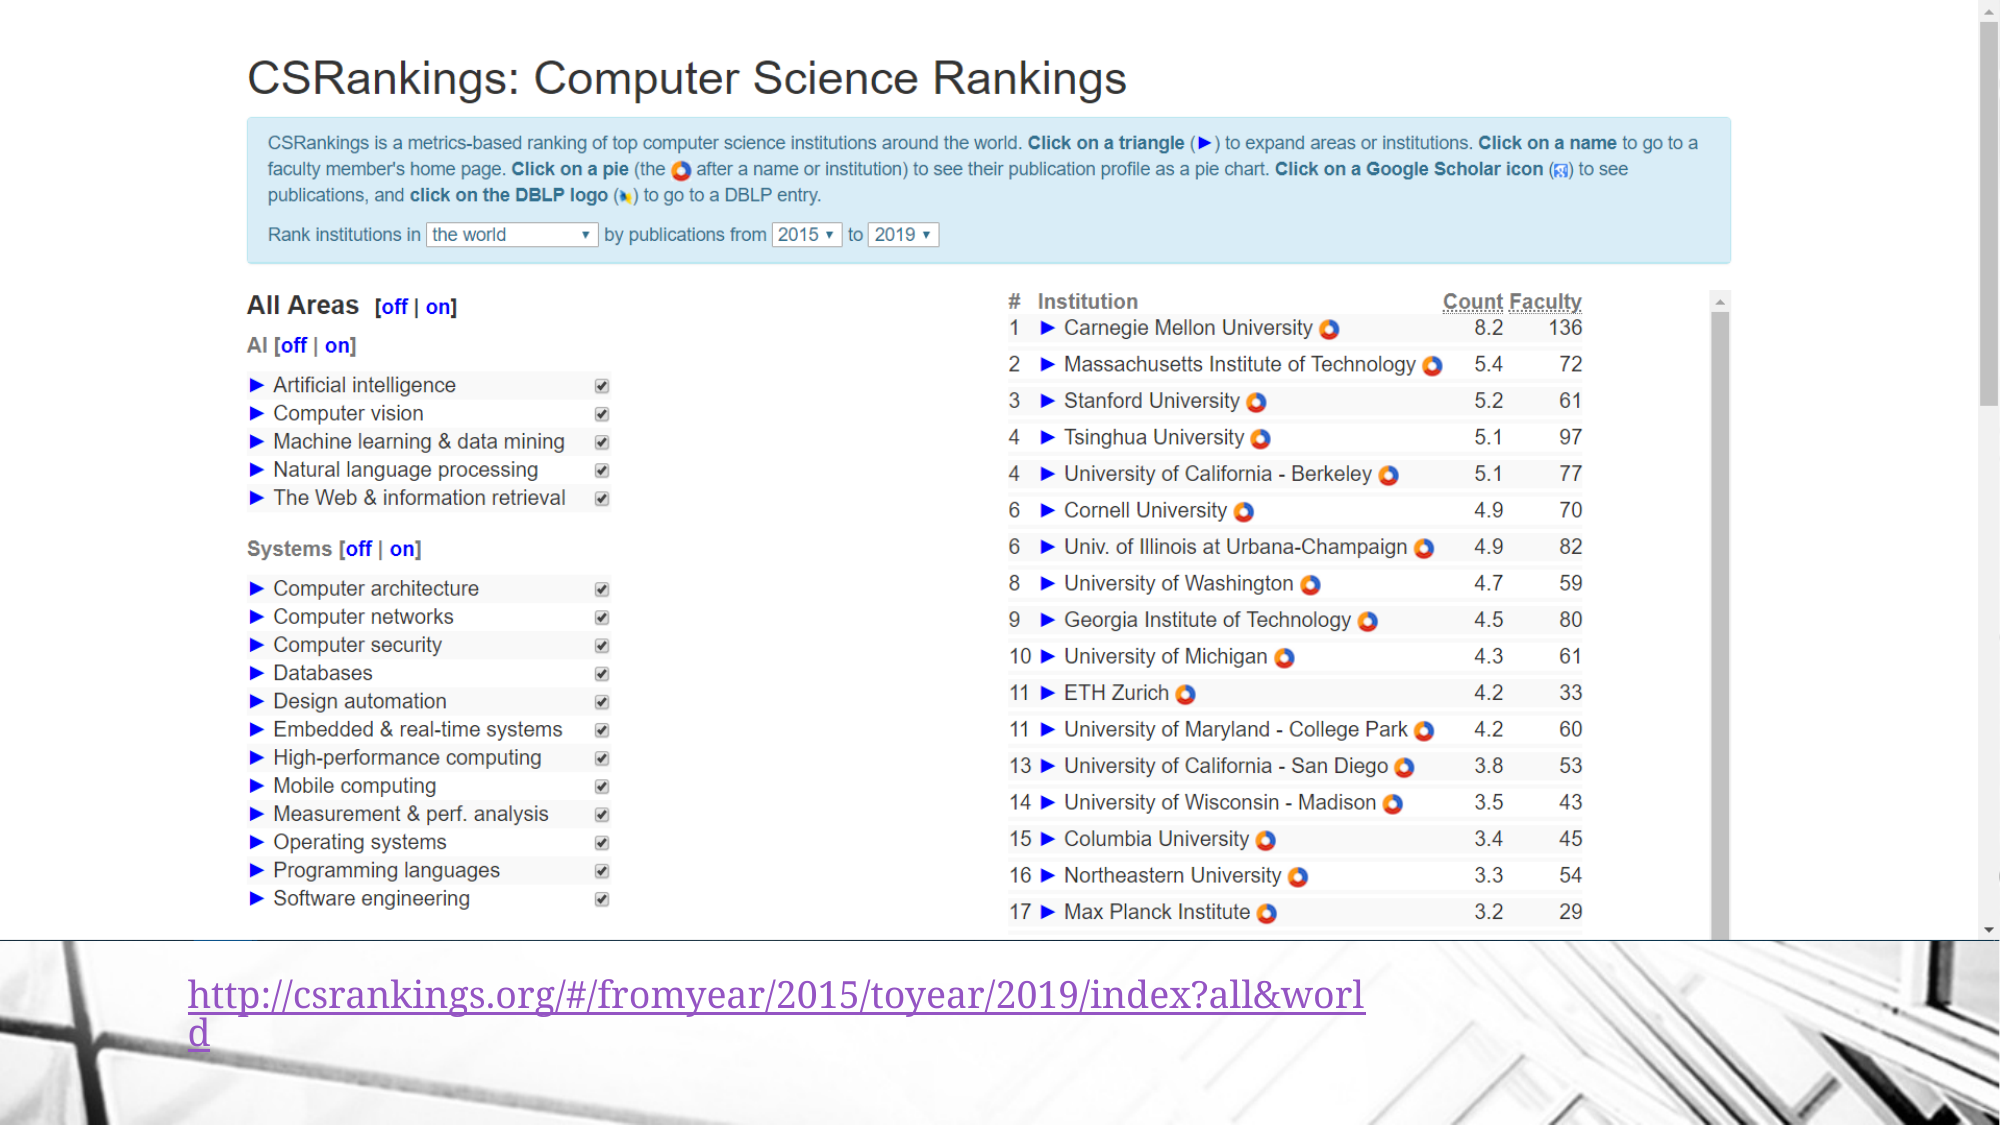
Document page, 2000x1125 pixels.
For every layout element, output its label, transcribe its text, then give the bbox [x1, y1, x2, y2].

picture [0, 0, 2000, 1125]
text_box http://csrankings.org/#/fromyear/2015/toyear/2019/index?all&world [172, 964, 1402, 1030]
